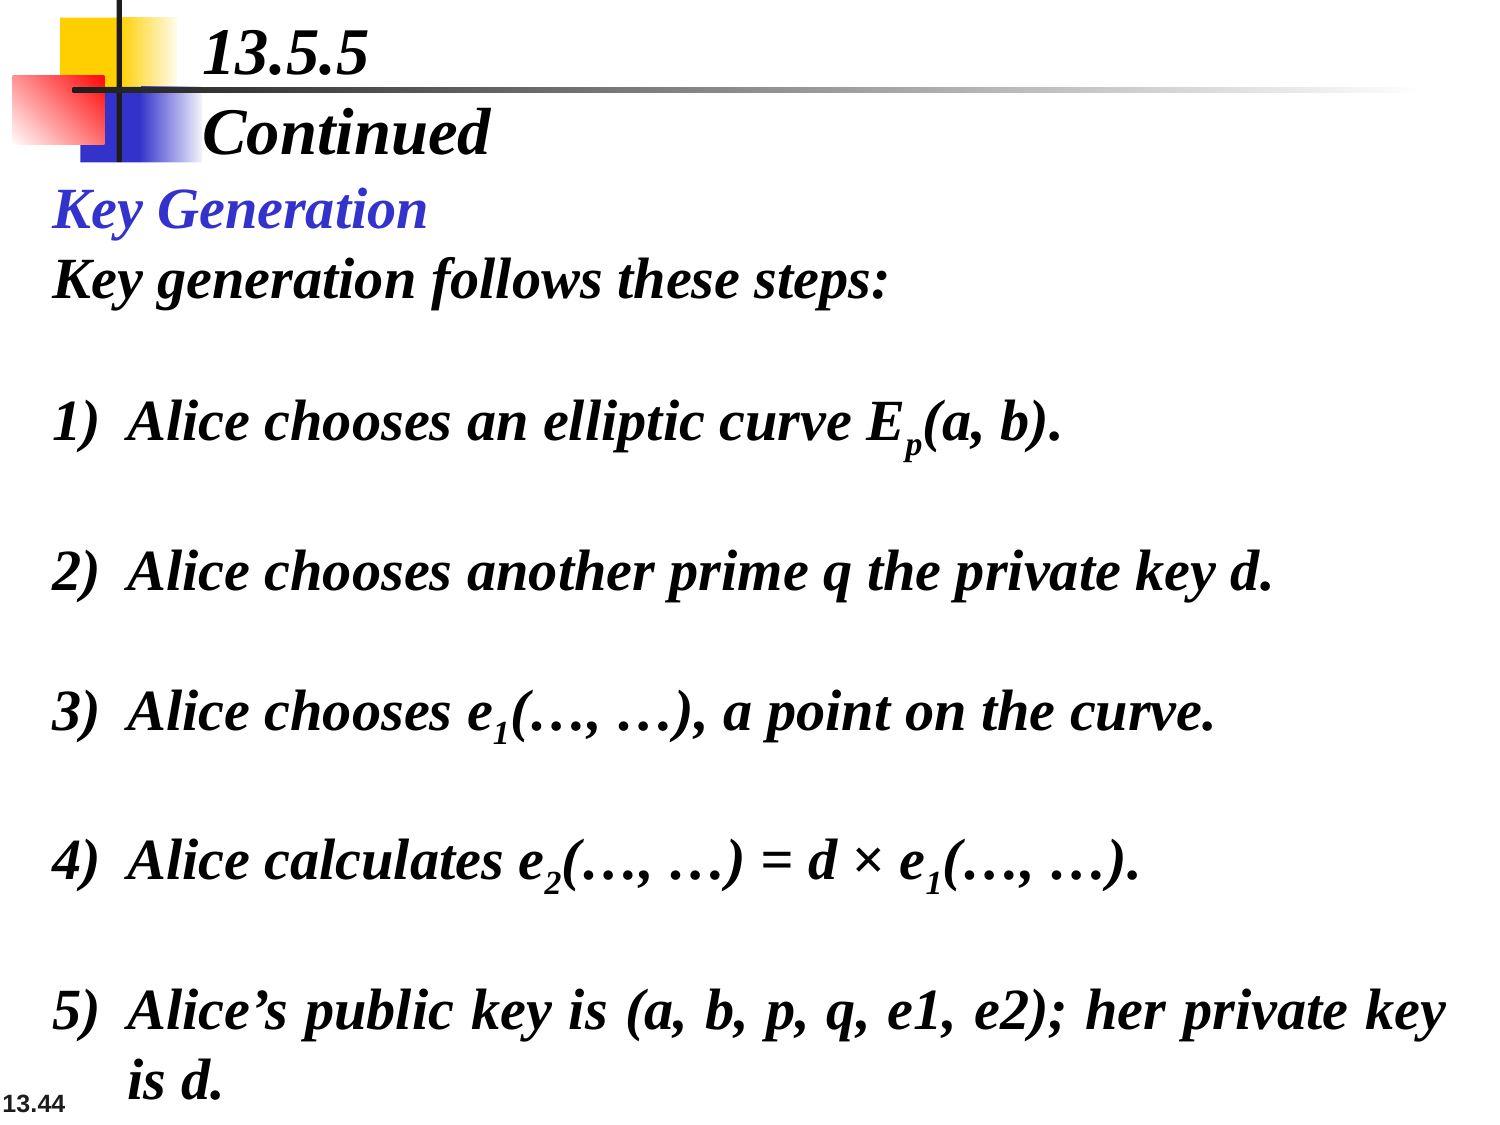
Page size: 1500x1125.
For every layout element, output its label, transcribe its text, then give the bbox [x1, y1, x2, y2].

text_box [12, 75, 105, 145]
text_box Key Generation Key generation follows these steps: [37, 162, 1463, 318]
text_box [707, 87, 1423, 93]
slide_number 13.‹#› [0, 1050, 300, 1125]
text_box [116, 0, 122, 87]
text_box [116, 93, 122, 162]
text_box 13.5.5 Continued [187, 0, 707, 175]
text_box [122, 93, 141, 162]
text_box [60, 17, 116, 86]
text_box Alice chooses an elliptic curve Ep(a, b). Alice chooses another prime q the private key d. Alice chooses e1(…, …), a point on the curve. Alice calculates e2(…, …) = d × e1(…, …). Alice’s public key is (a, b, p, q, e1, e2); her private key is d. [37, 374, 1463, 1091]
text_box [122, 17, 177, 86]
text_box [72, 87, 187, 93]
text_box [80, 93, 116, 162]
text_box [141, 93, 187, 162]
